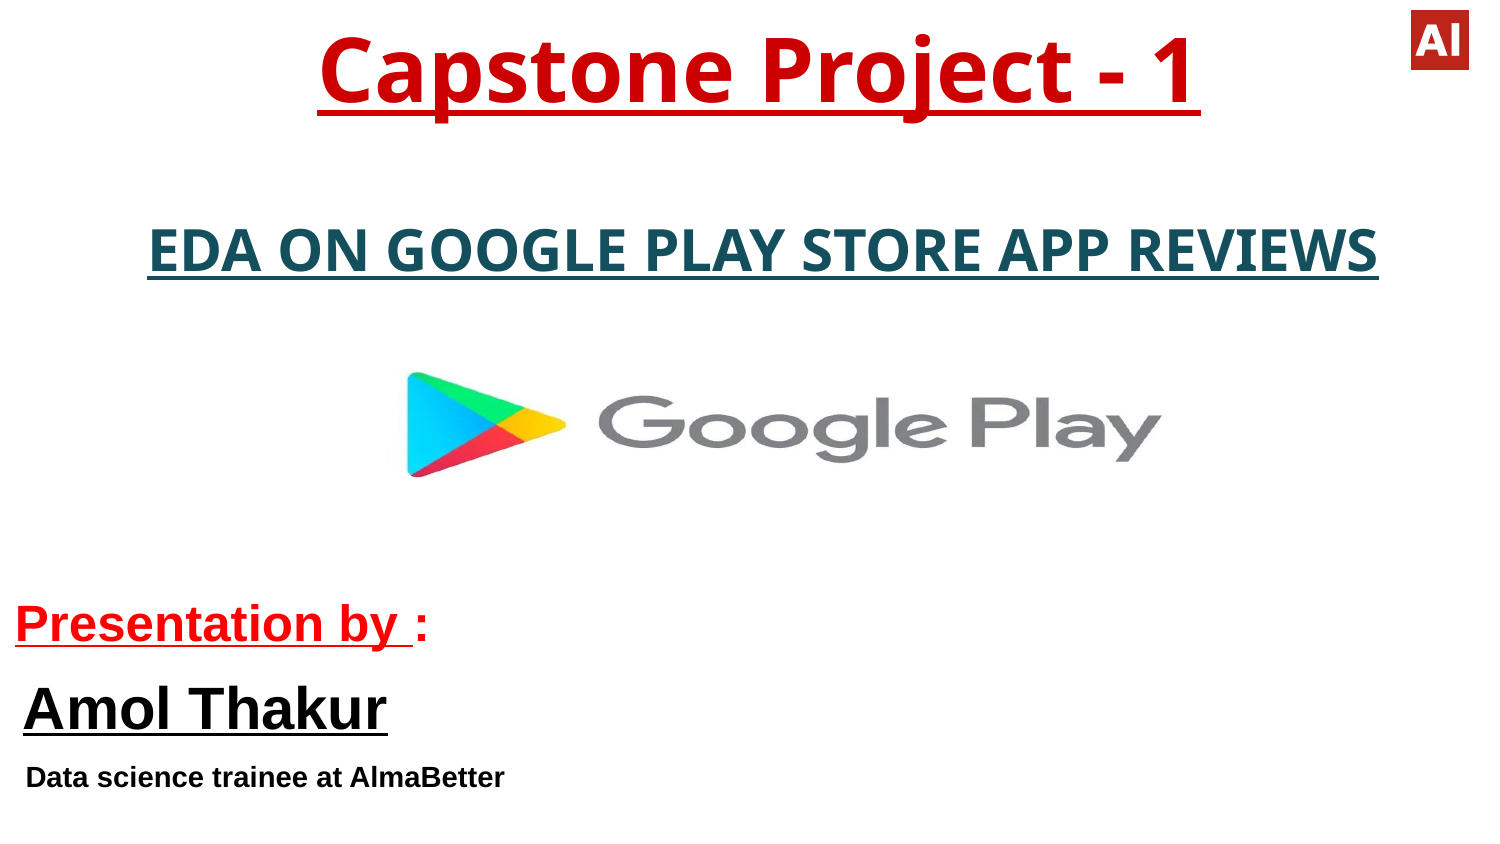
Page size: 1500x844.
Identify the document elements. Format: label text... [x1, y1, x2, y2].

picture [1411, 10, 1469, 70]
text_box Data science trainee at AlmaBetter [10, 750, 675, 801]
text_box Amol Thakur [0, 662, 447, 749]
picture [324, 294, 1254, 584]
title Capstone Project - 1 EDA ON GOOGLE PLAY STORE APP REVIEWS [46, 204, 1480, 555]
text_box Presentation by : [0, 583, 474, 660]
